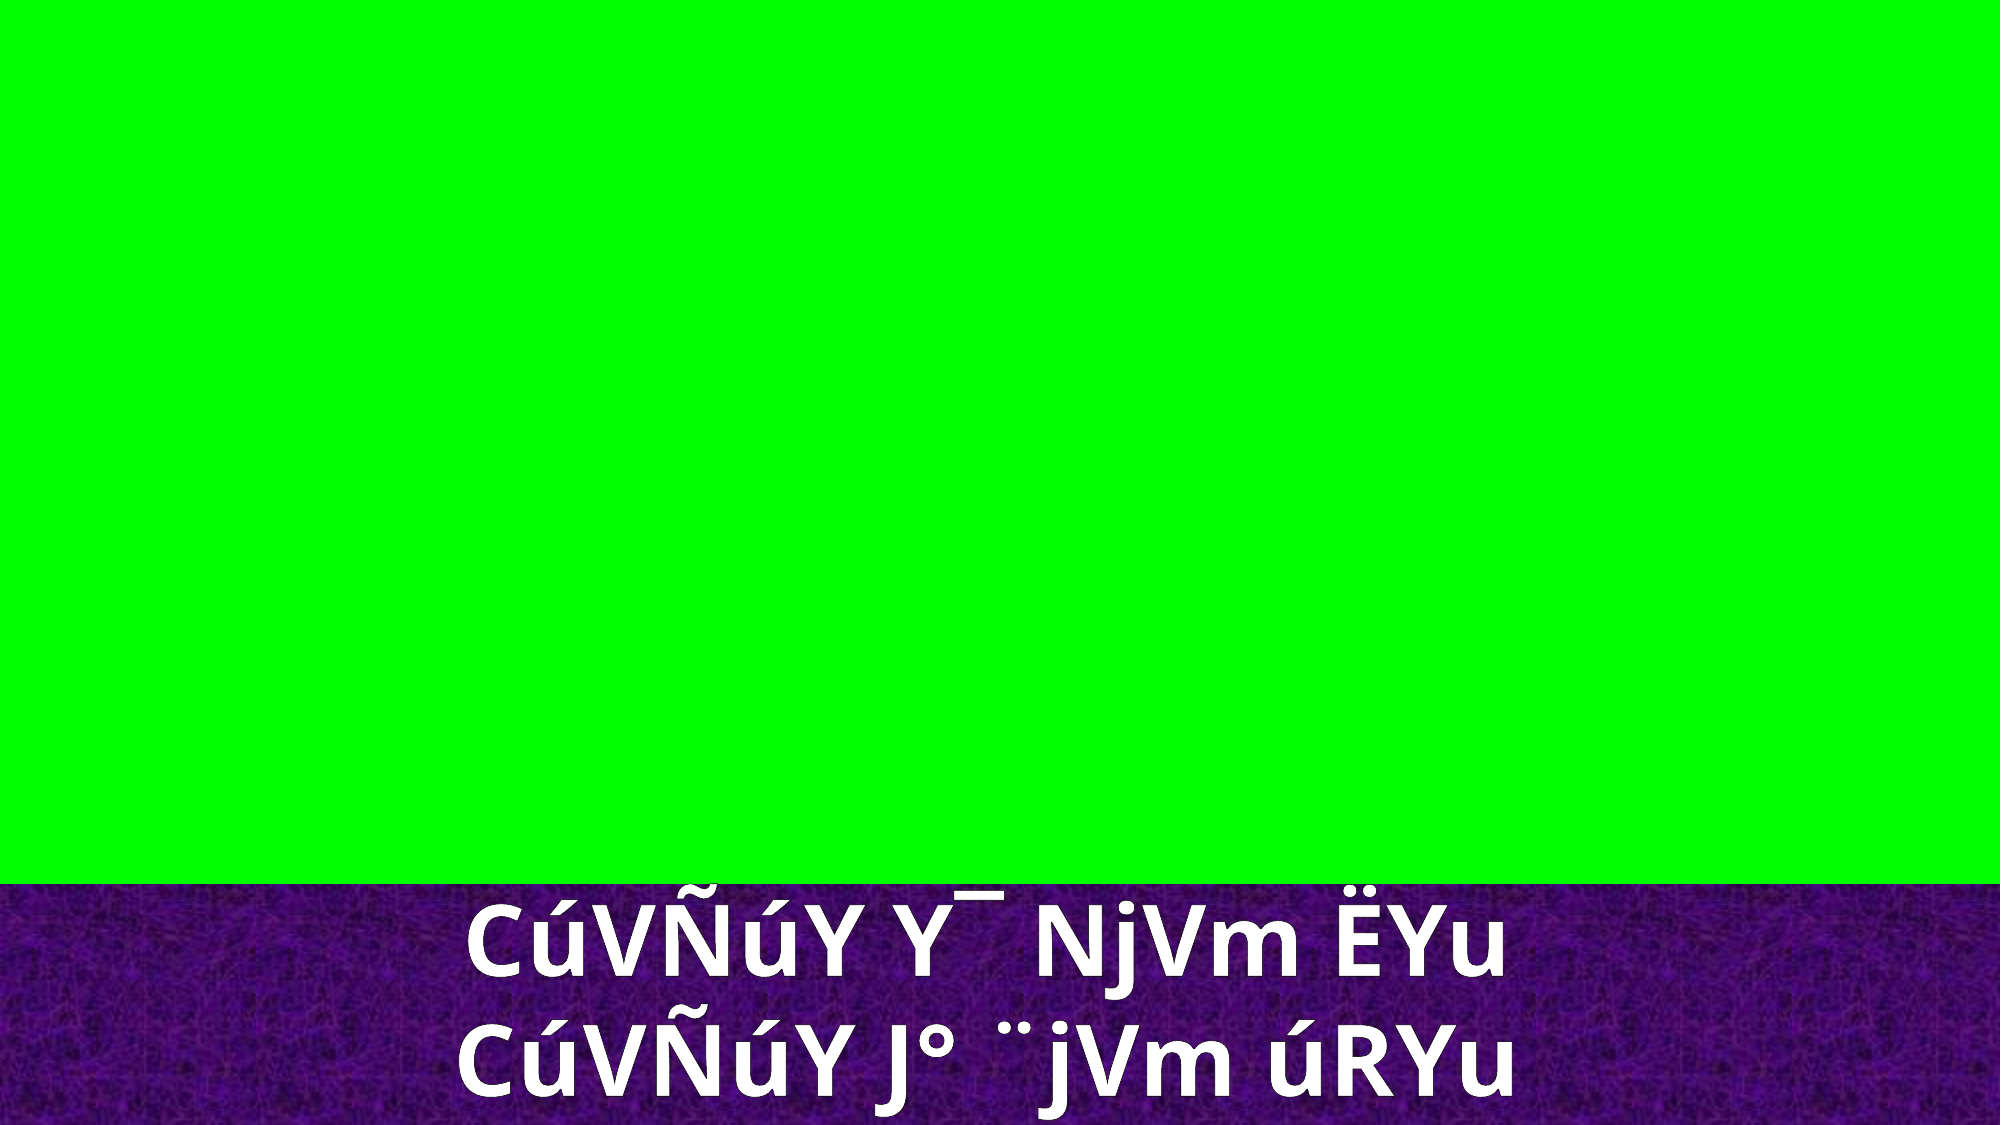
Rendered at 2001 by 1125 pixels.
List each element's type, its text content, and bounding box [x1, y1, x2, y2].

text_box CúVÑúY Y¯ NjVm ËYu CúVÑúY J° ¨jVm úRYu [0, 868, 2000, 1124]
